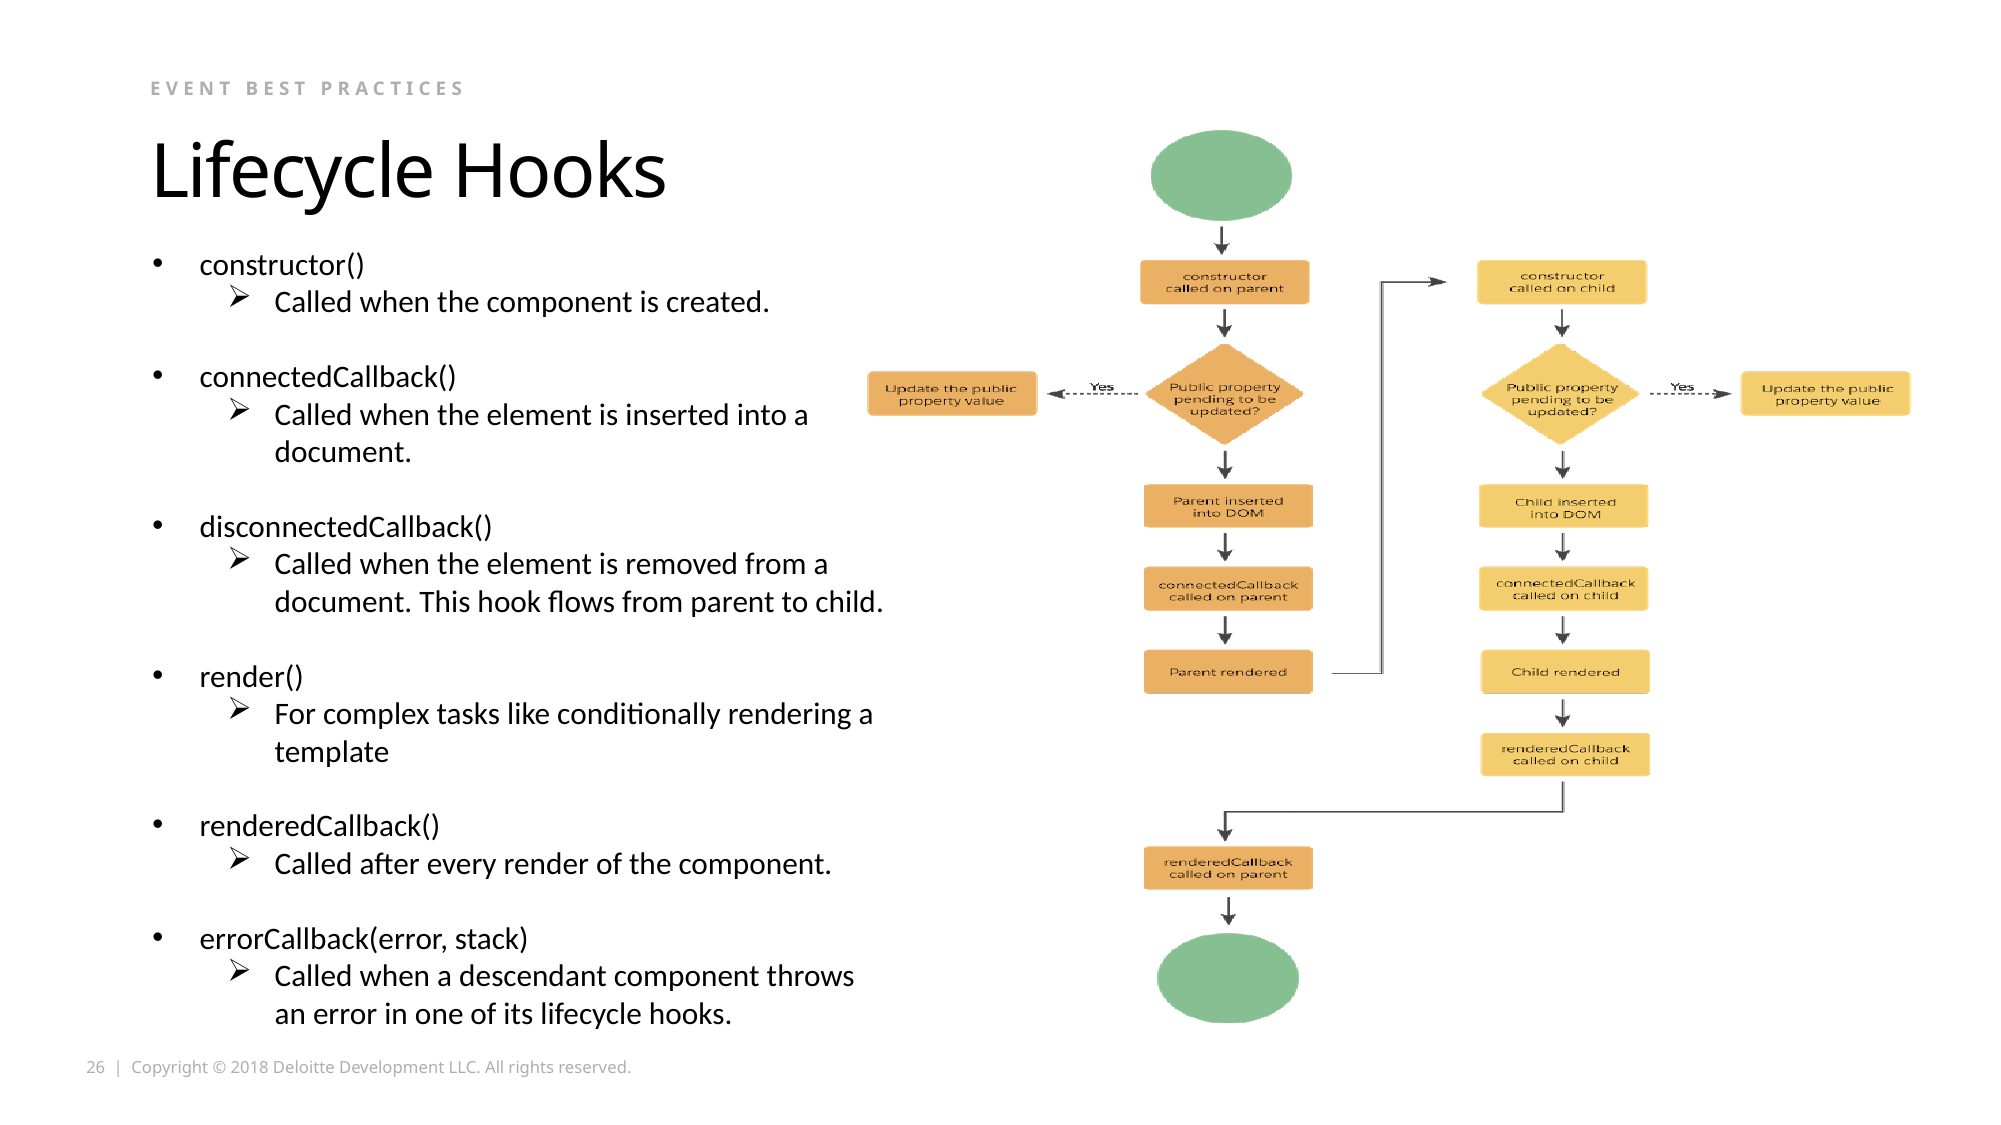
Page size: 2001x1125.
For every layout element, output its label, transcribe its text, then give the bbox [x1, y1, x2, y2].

title Lifecycle Hooks [150, 113, 1850, 212]
picture [857, 130, 1911, 1023]
list Event best practices [150, 76, 701, 110]
text_box constructor() Called when the component is created. connectedCallback() Called when the element is inserted into a document. disconnectedCallback() Called when the element is removed from a document. This hook flows from parent to child. render() For complex tasks like conditionally rendering a template renderedCallback() Called after every render of the component. errorCallback(error, stack) Called when a descendant component throws an error in one of its lifecycle hooks. [137, 236, 906, 1038]
